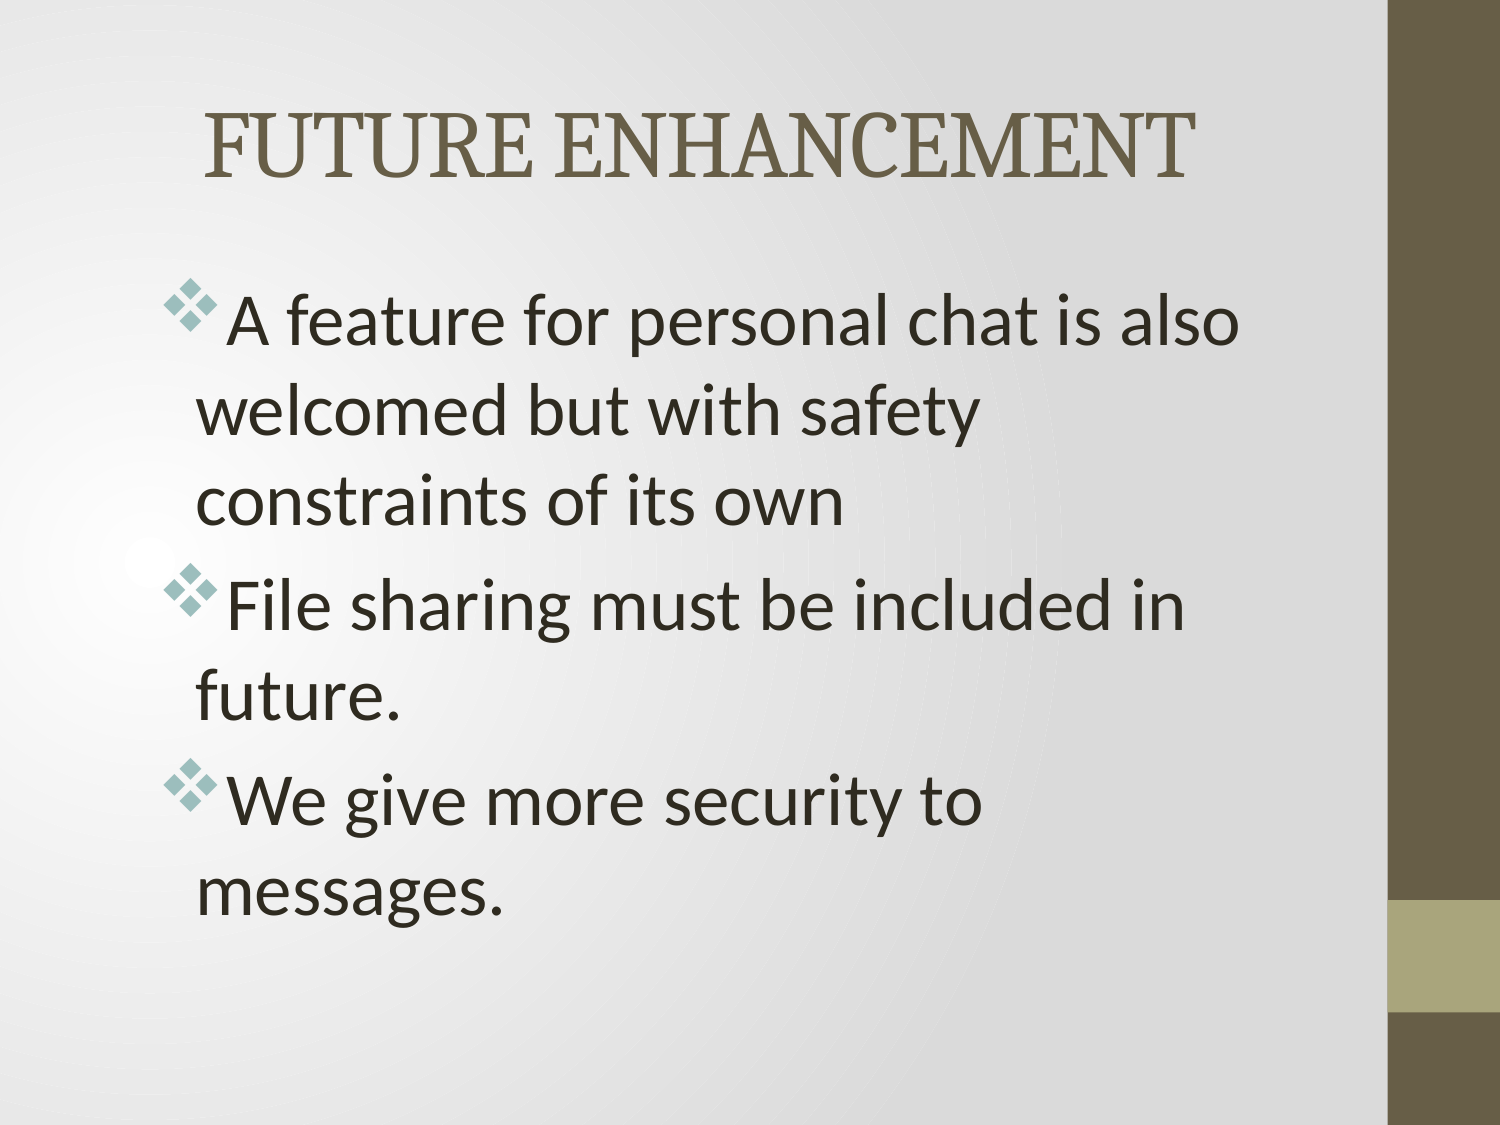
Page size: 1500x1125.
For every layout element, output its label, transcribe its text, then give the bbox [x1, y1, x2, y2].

list A feature for personal chat is also welcomed but with safety constraints of its own File sharing must be included in future. We give more security to messages. [75, 262, 1325, 1050]
title FUTURE ENHANCEMENT [75, 45, 1325, 233]
